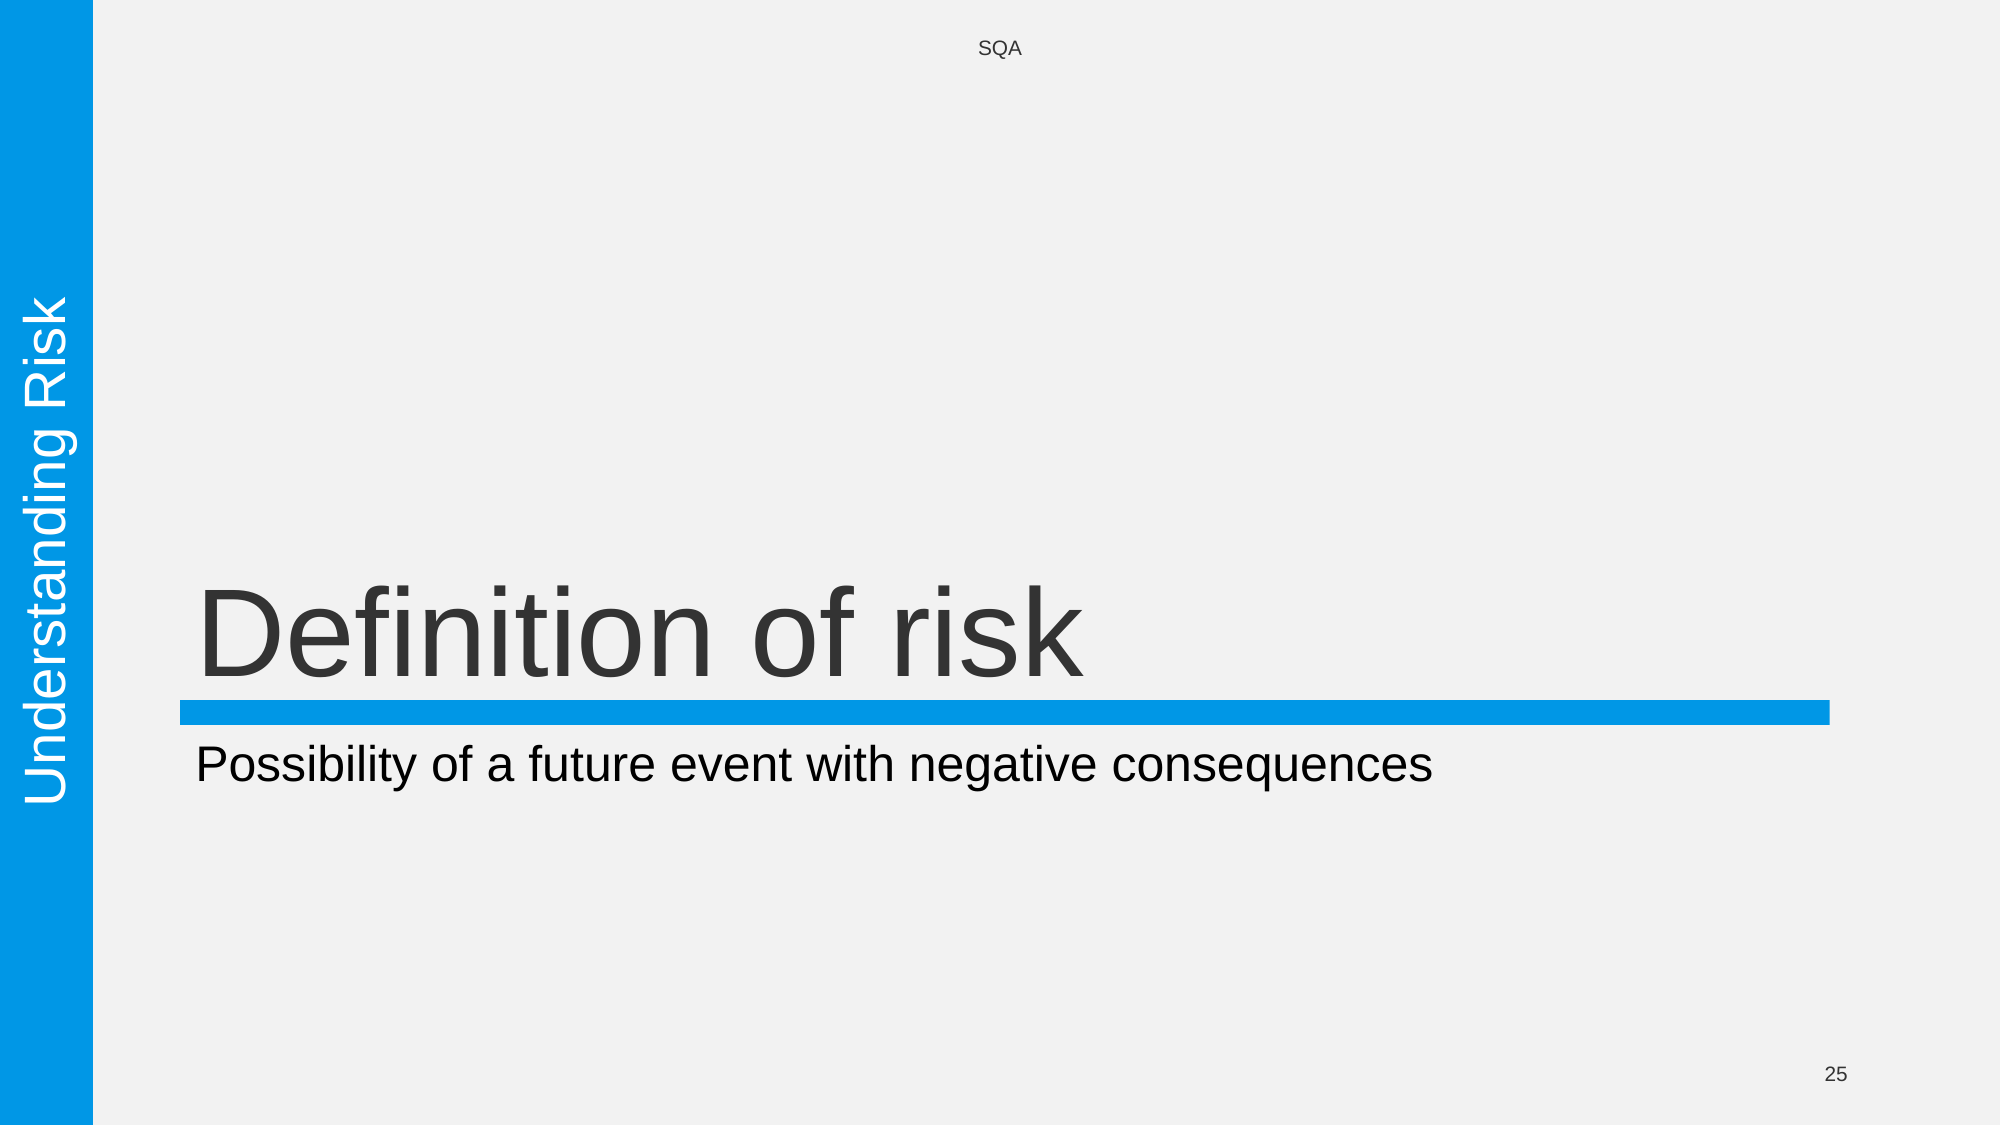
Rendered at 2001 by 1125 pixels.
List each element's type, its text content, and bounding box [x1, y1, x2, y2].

title Definition of risk [180, 124, 1830, 710]
slide_number 25 [1412, 1042, 1863, 1103]
subtitle Possibility of a future event with negative consequences [180, 730, 1831, 919]
title Understanding Risk [9, 47, 85, 1059]
footer SQA [662, 17, 1338, 77]
